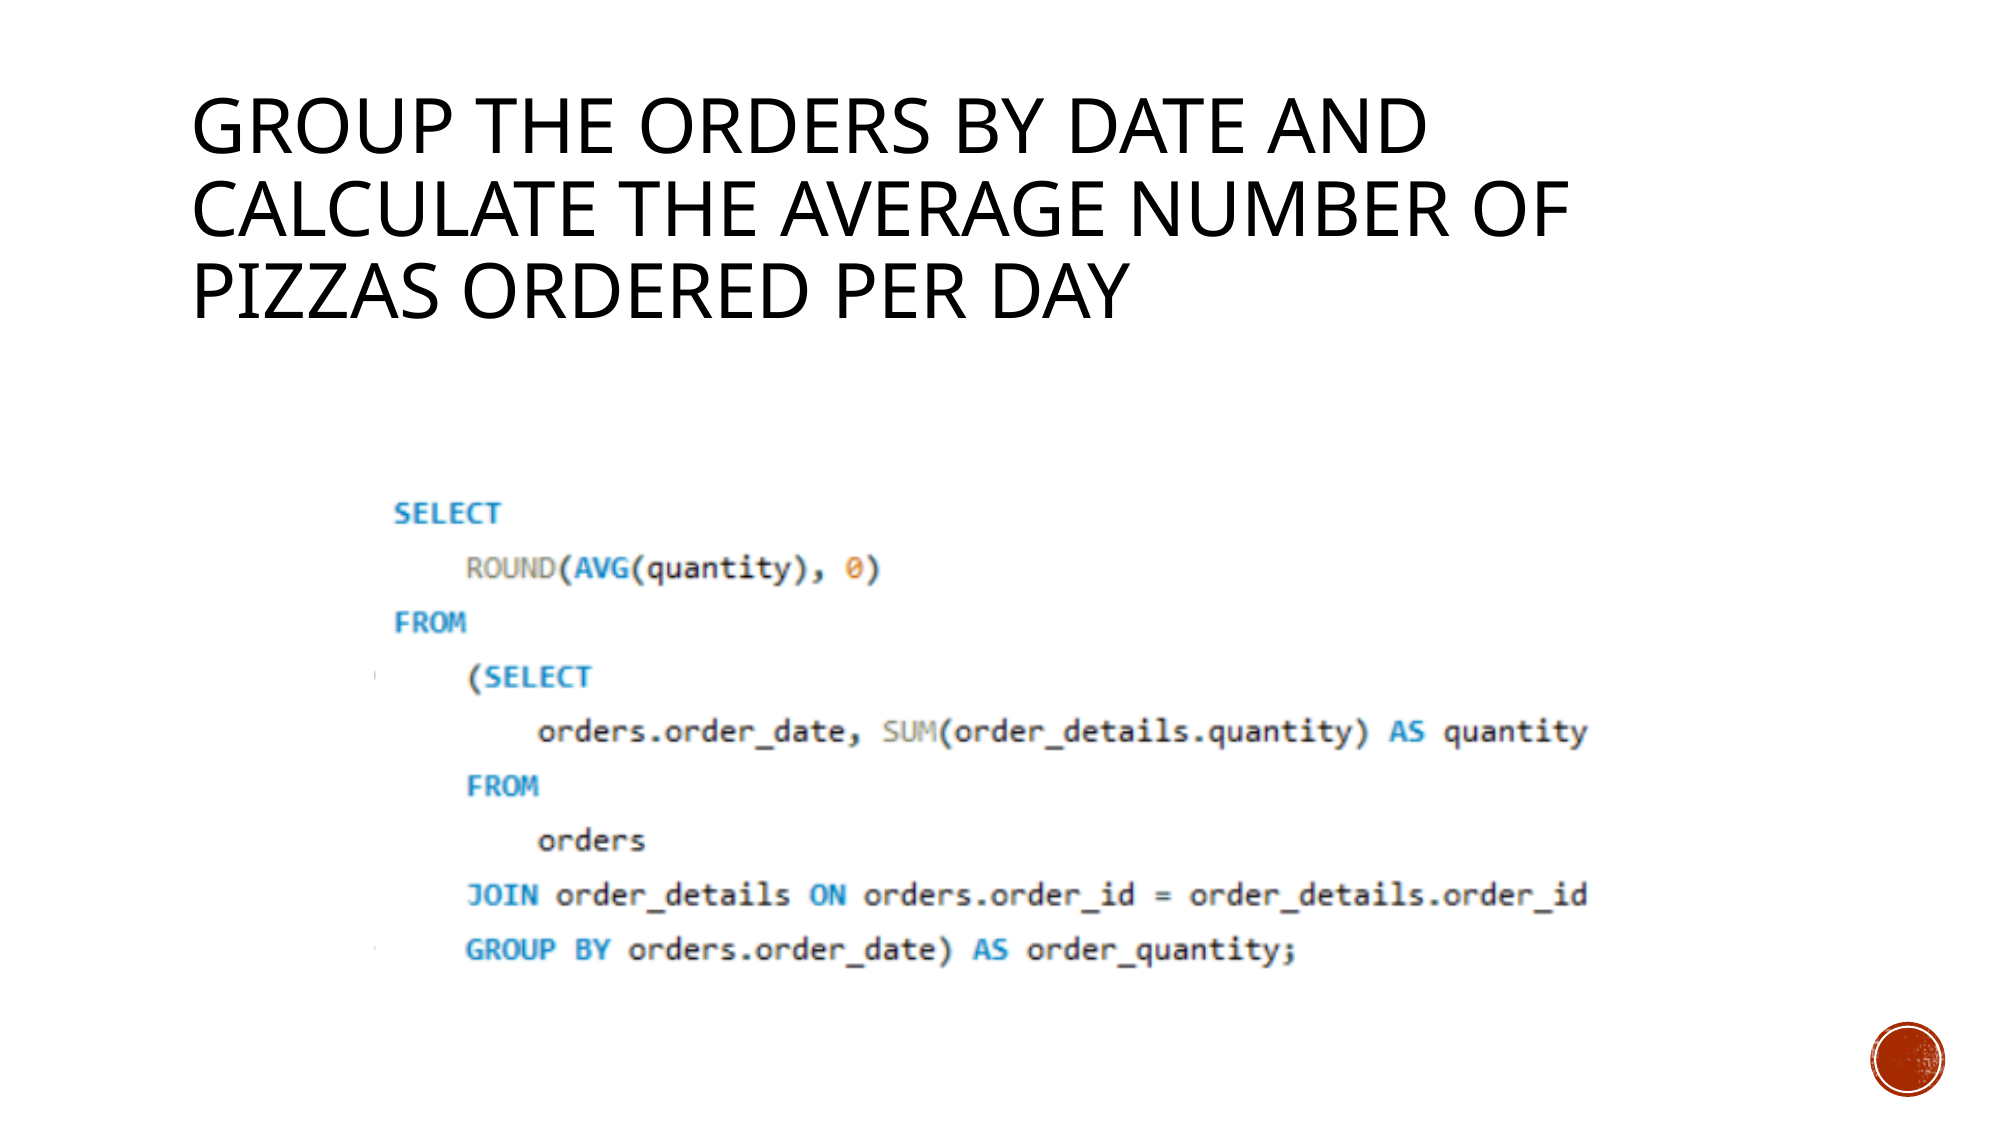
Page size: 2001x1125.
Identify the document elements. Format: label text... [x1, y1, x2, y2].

title Group the orders by date and calculate the average number of pizzas ordered per day [175, 79, 1826, 344]
picture [374, 492, 1626, 982]
